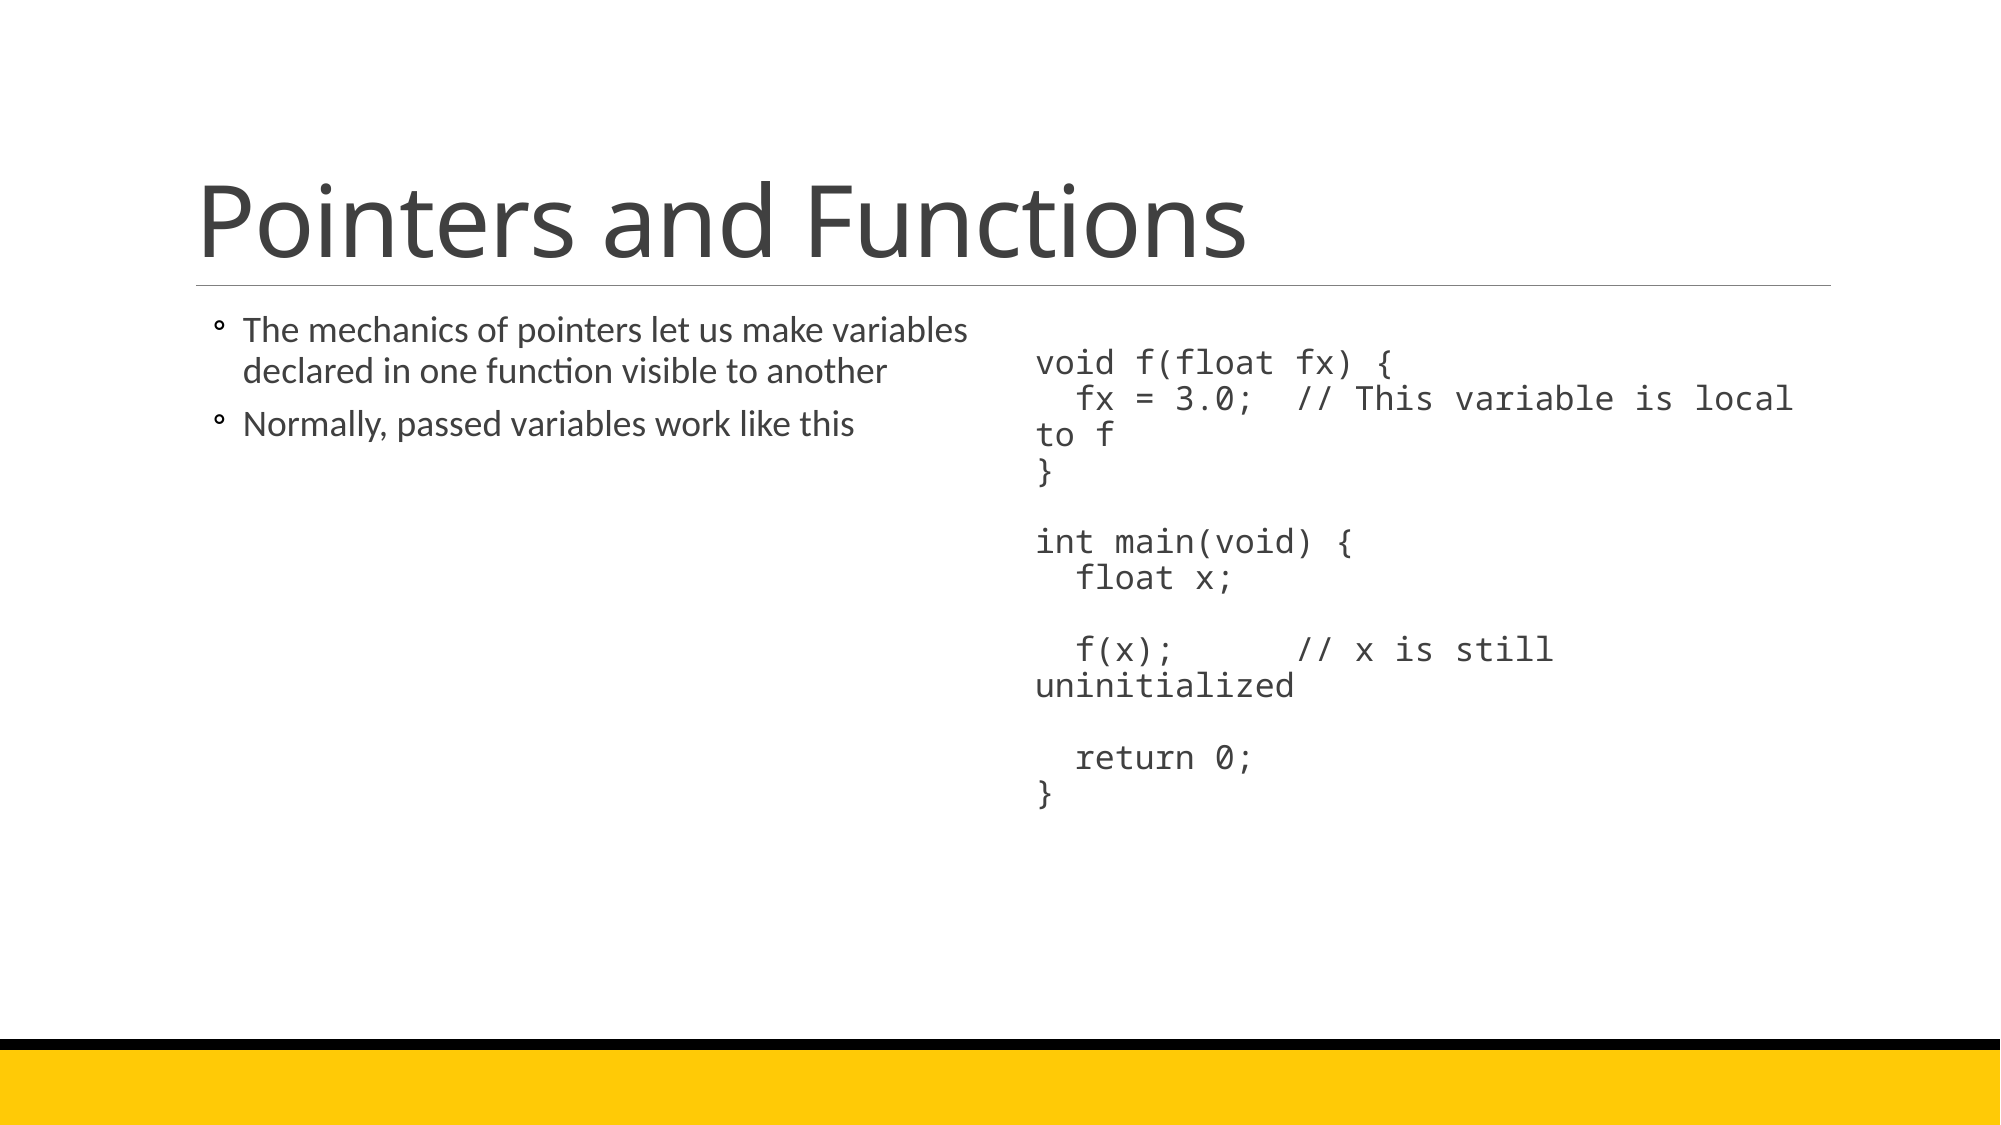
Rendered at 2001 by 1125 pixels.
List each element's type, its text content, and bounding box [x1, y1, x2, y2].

list void f(float fx) { fx = 3.0; // This variable is local to f } int main(void) { float x; f(x); // x is still uninitialized return 0; } [1020, 302, 1830, 963]
title Pointers and Functions [180, 47, 1830, 285]
list The mechanics of pointers let us make variables declared in one function visible to another Normally, passed variables work like this [180, 302, 990, 963]
